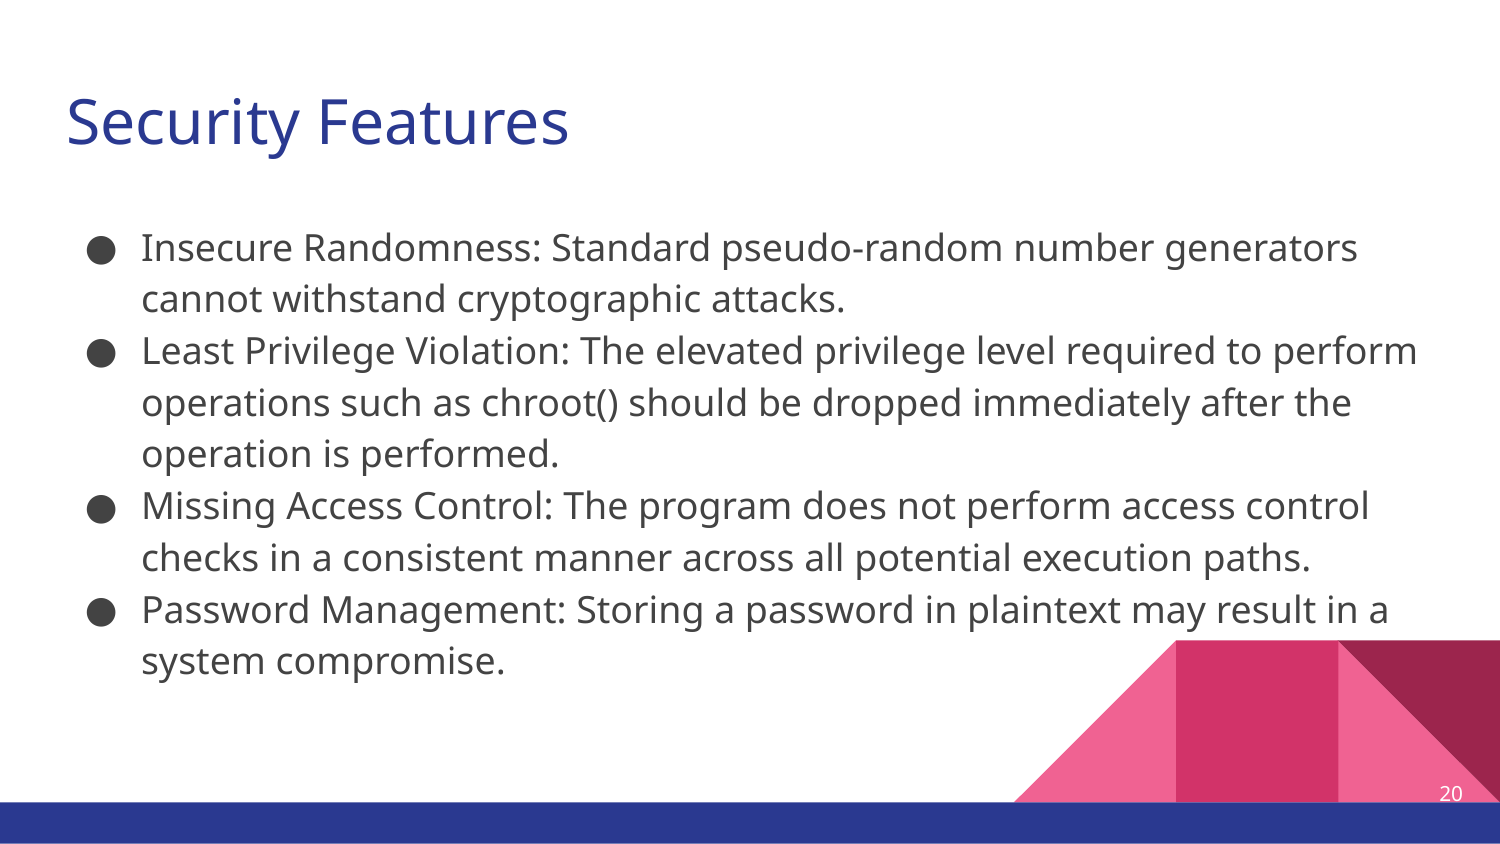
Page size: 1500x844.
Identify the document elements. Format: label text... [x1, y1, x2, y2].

list Insecure Randomness: Standard pseudo-random number generators cannot withstand cryptographic attacks. Least Privilege Violation: The elevated privilege level required to perform operations such as chroot() should be dropped immediately after the operation is performed. Missing Access Control: The program does not perform access control checks in a consistent manner across all potential execution paths. Password Management: Storing a password in plaintext may result in a system compromise. [51, 201, 1449, 750]
title Security Features [51, 67, 1449, 167]
slide_number 20 [1387, 762, 1478, 828]
